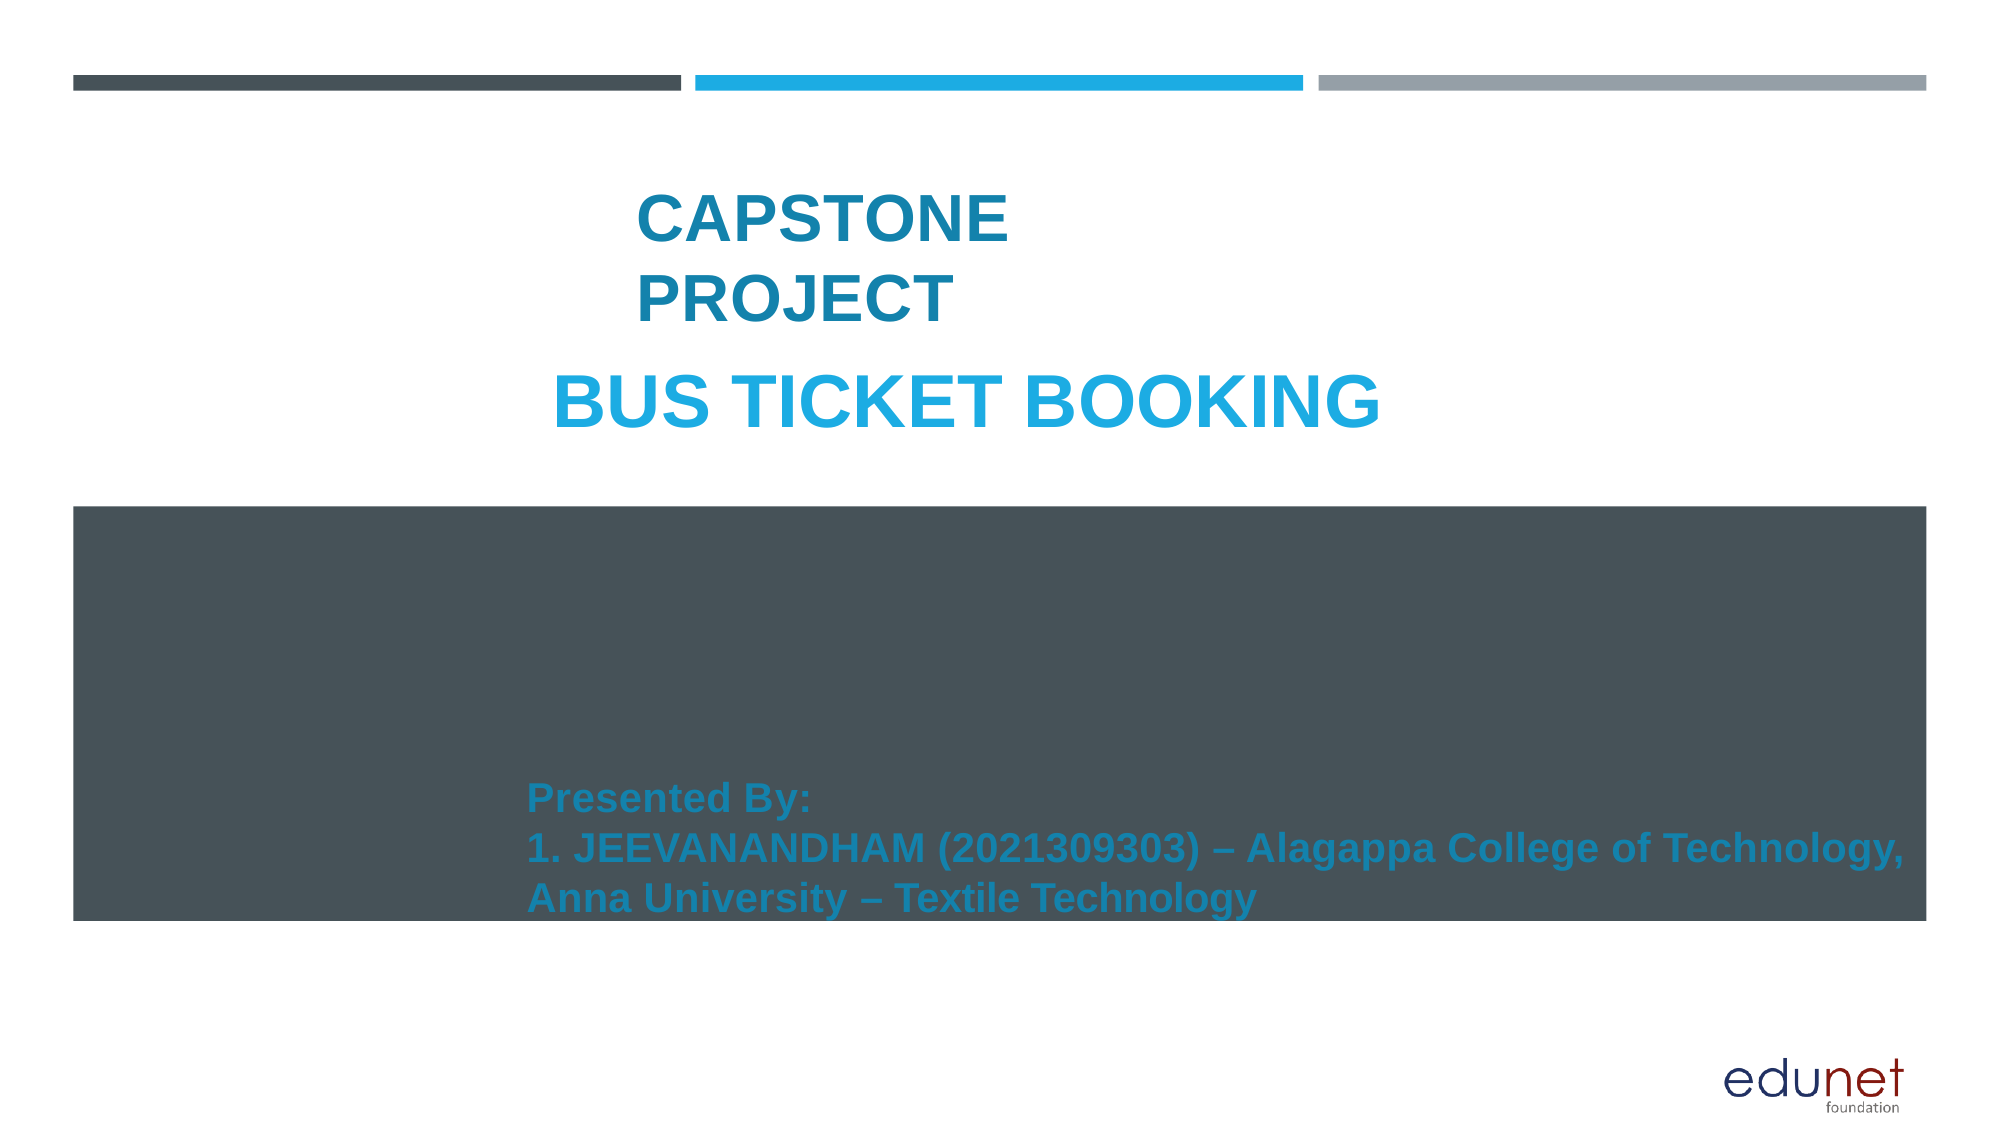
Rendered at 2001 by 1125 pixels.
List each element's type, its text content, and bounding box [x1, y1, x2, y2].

picture [1724, 1057, 1904, 1113]
text_box Presented By: 1. JEEVANANDHAM (2021309303) – Alagappa College of Technology, Anna University – Textile Technology [73, 506, 1927, 921]
text_box BUS TICKET BOOKING [549, 350, 1384, 443]
title CAPSTONE PROJECT [634, 172, 1345, 363]
